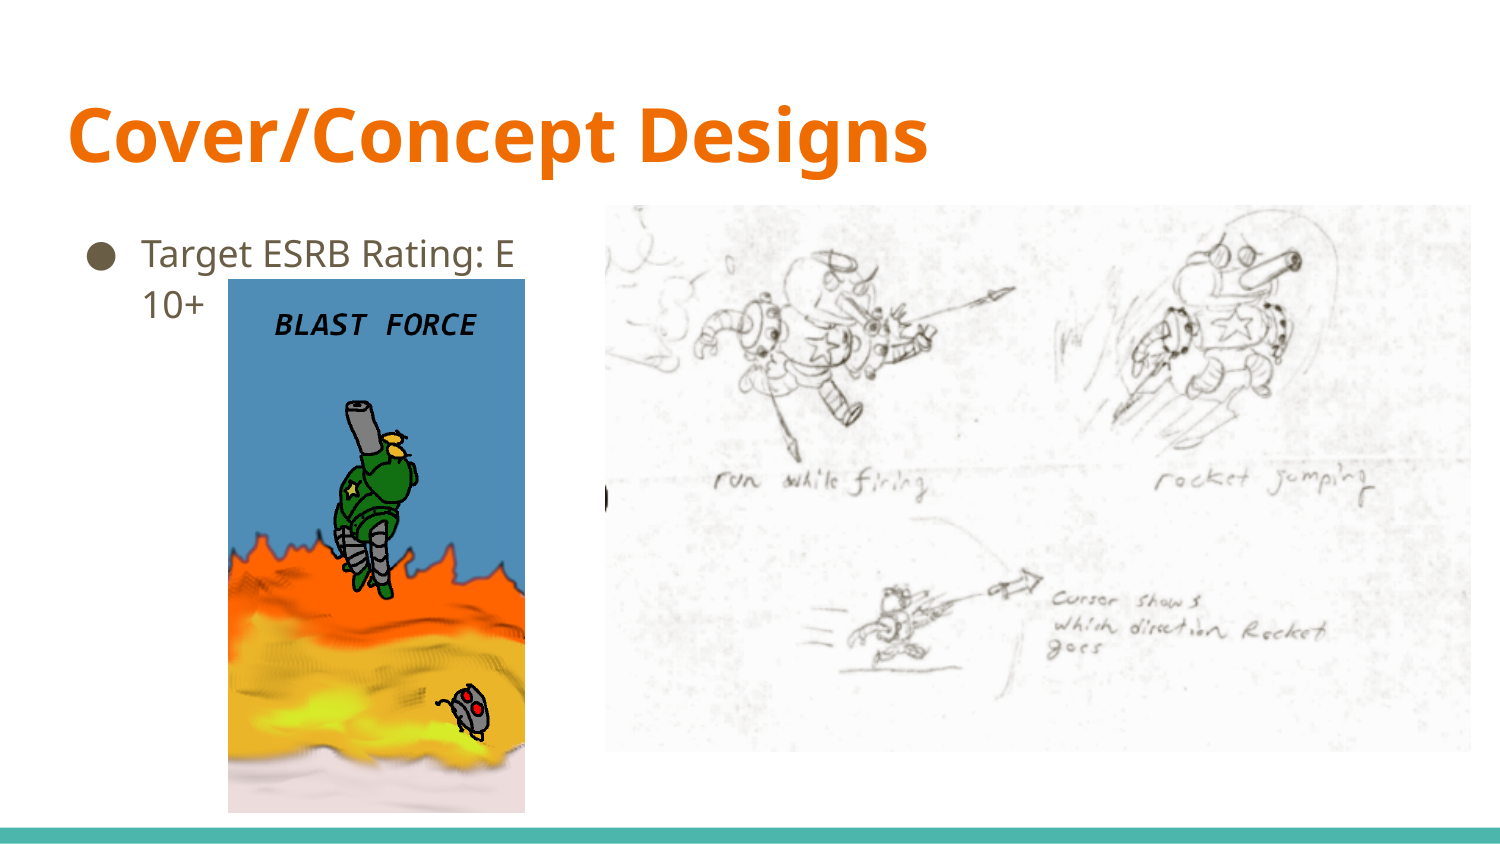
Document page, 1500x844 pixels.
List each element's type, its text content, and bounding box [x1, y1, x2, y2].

title Cover/Concept Designs [51, 72, 1449, 189]
picture [227, 279, 525, 813]
list Target ESRB Rating: E 10+ [51, 207, 598, 750]
picture [604, 204, 1472, 753]
